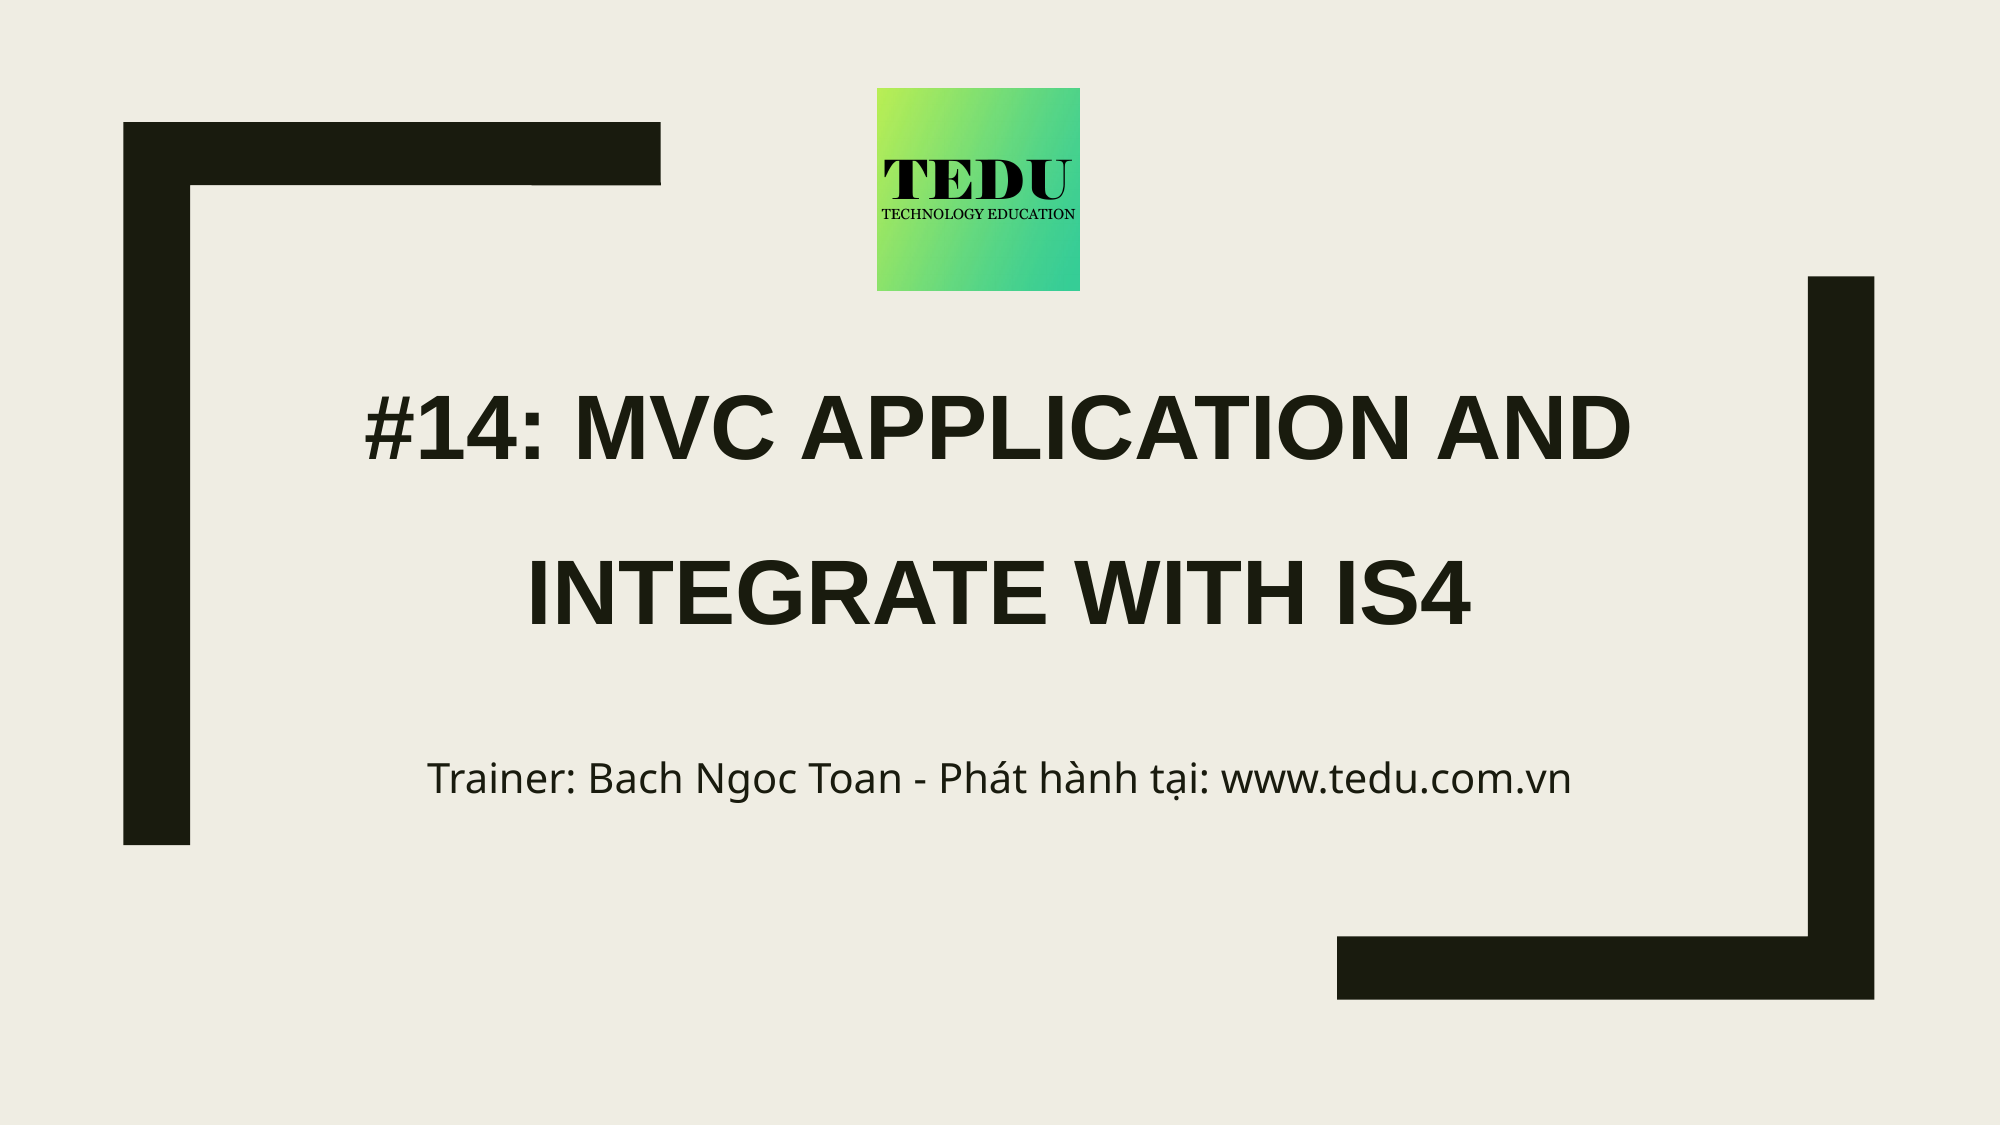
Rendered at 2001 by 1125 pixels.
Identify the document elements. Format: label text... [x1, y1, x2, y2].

title #14: MVC Application and Integrate wITH is4 [314, 474, 1686, 651]
subtitle Trainer: Bach Ngoc Toan - Phát hành tại: www.tedu.com.vn [314, 737, 1686, 843]
picture [877, 88, 1080, 291]
